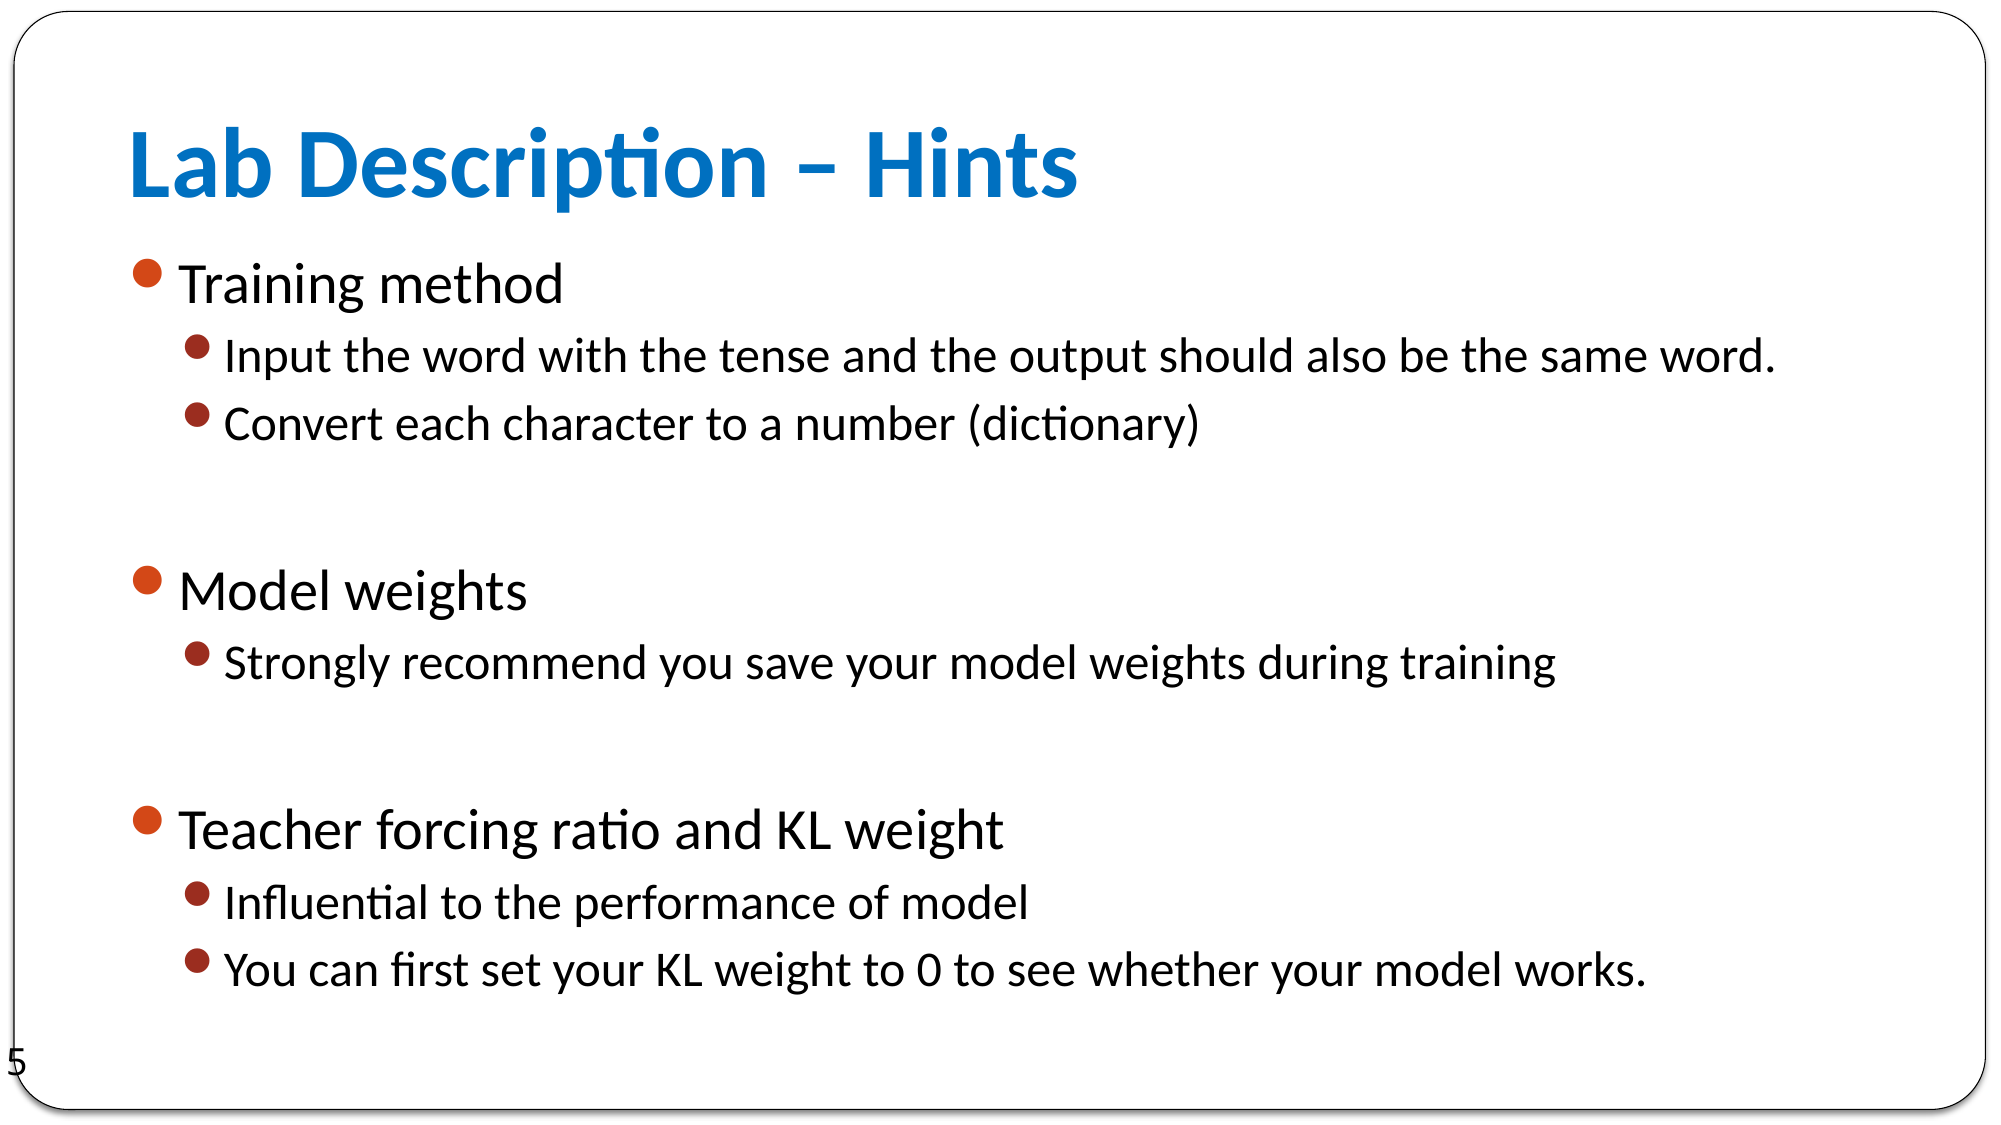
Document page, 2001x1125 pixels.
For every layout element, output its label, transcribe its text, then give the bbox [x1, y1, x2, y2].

list Training method Input the word with the tense and the output should also be the same word. Convert each character to a number (dictionary) Model weights Strongly recommend you save your model weights during training Teacher forcing ratio and KL weight Influential to the performance of model You can first set your KL weight to 0 to see whether your model works. [114, 237, 1886, 988]
title Lab Description – Hints [114, 45, 1886, 233]
